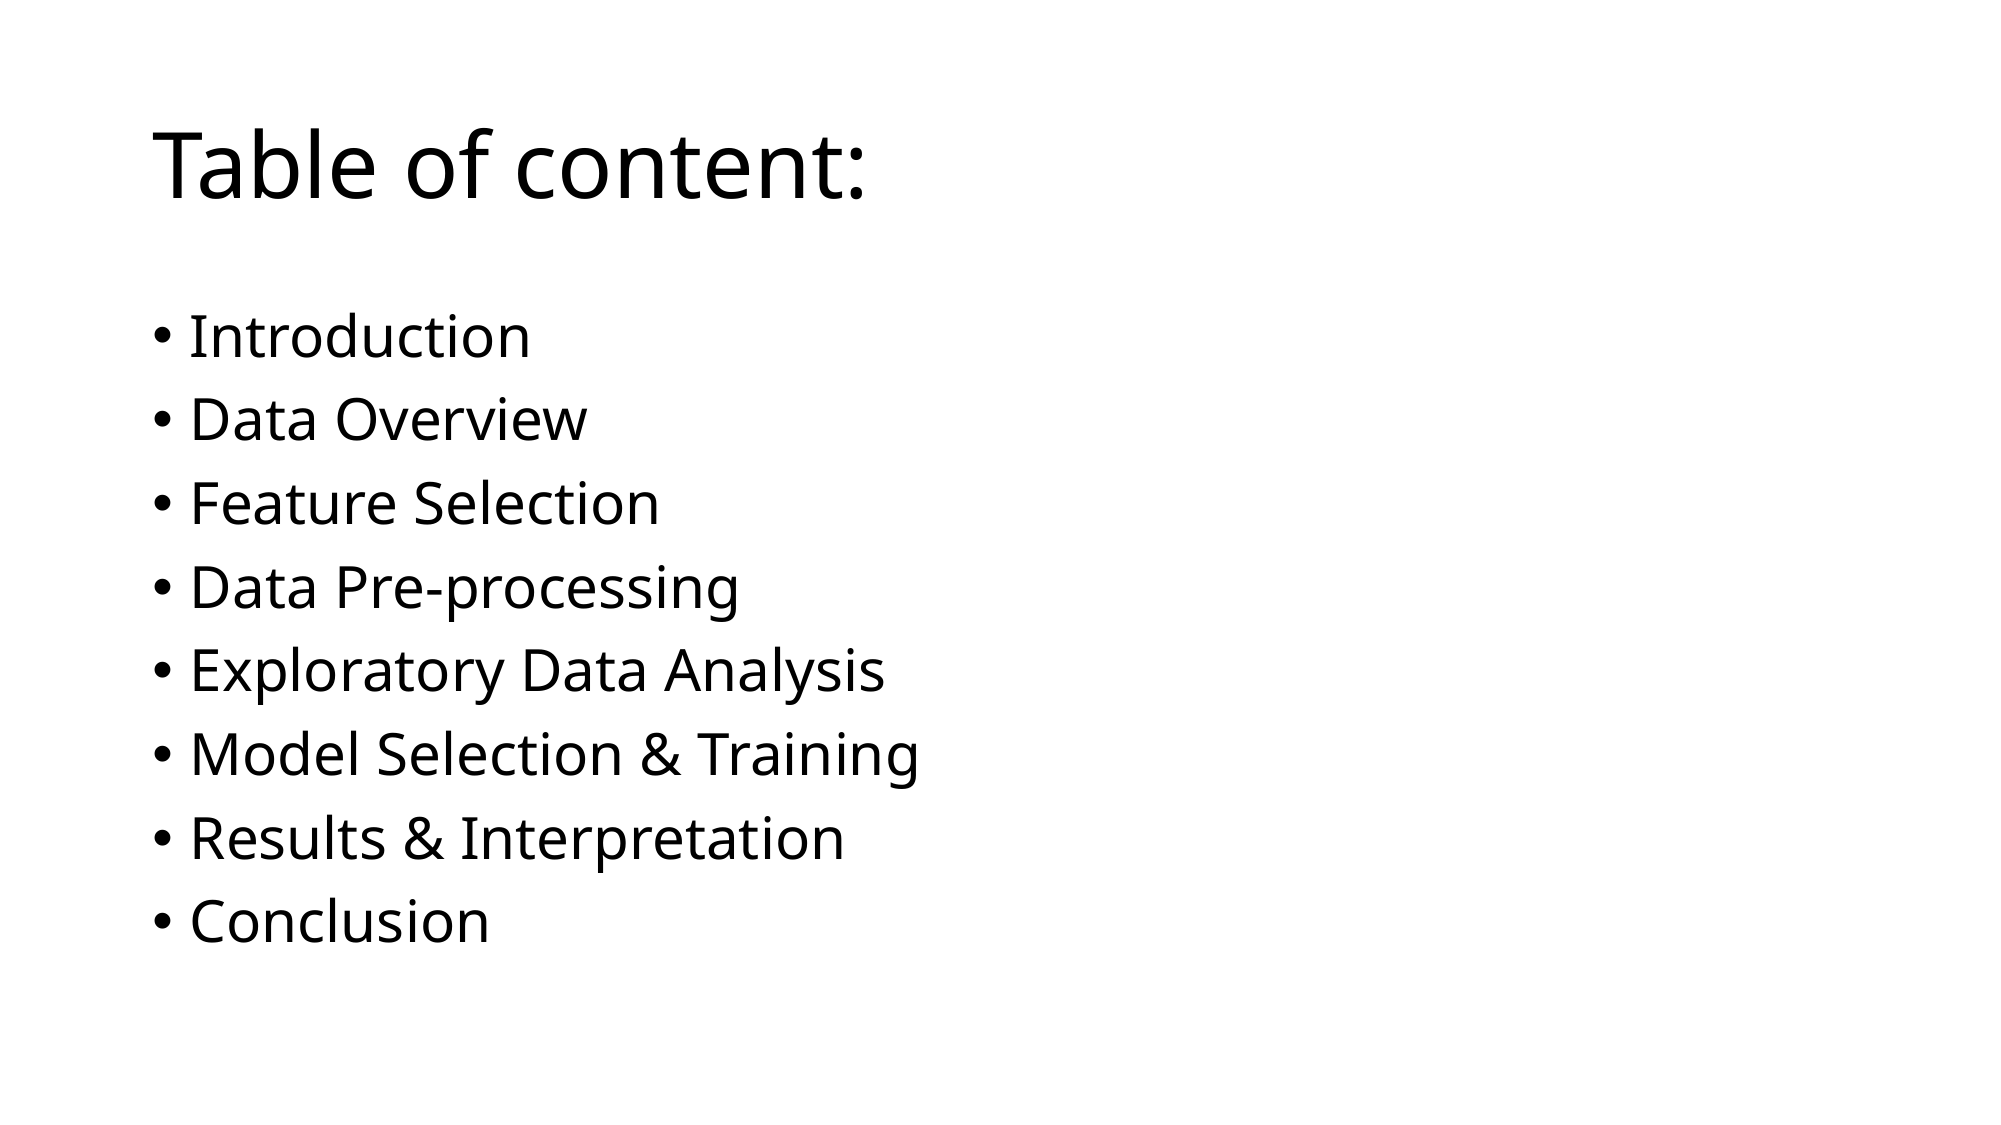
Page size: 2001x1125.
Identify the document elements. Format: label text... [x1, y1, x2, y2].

list Introduction Data Overview Feature Selection Data Pre-processing Exploratory Data Analysis Model Selection & Training Results & Interpretation Conclusion [137, 299, 1863, 1014]
title Table of content: [137, 59, 1863, 278]
